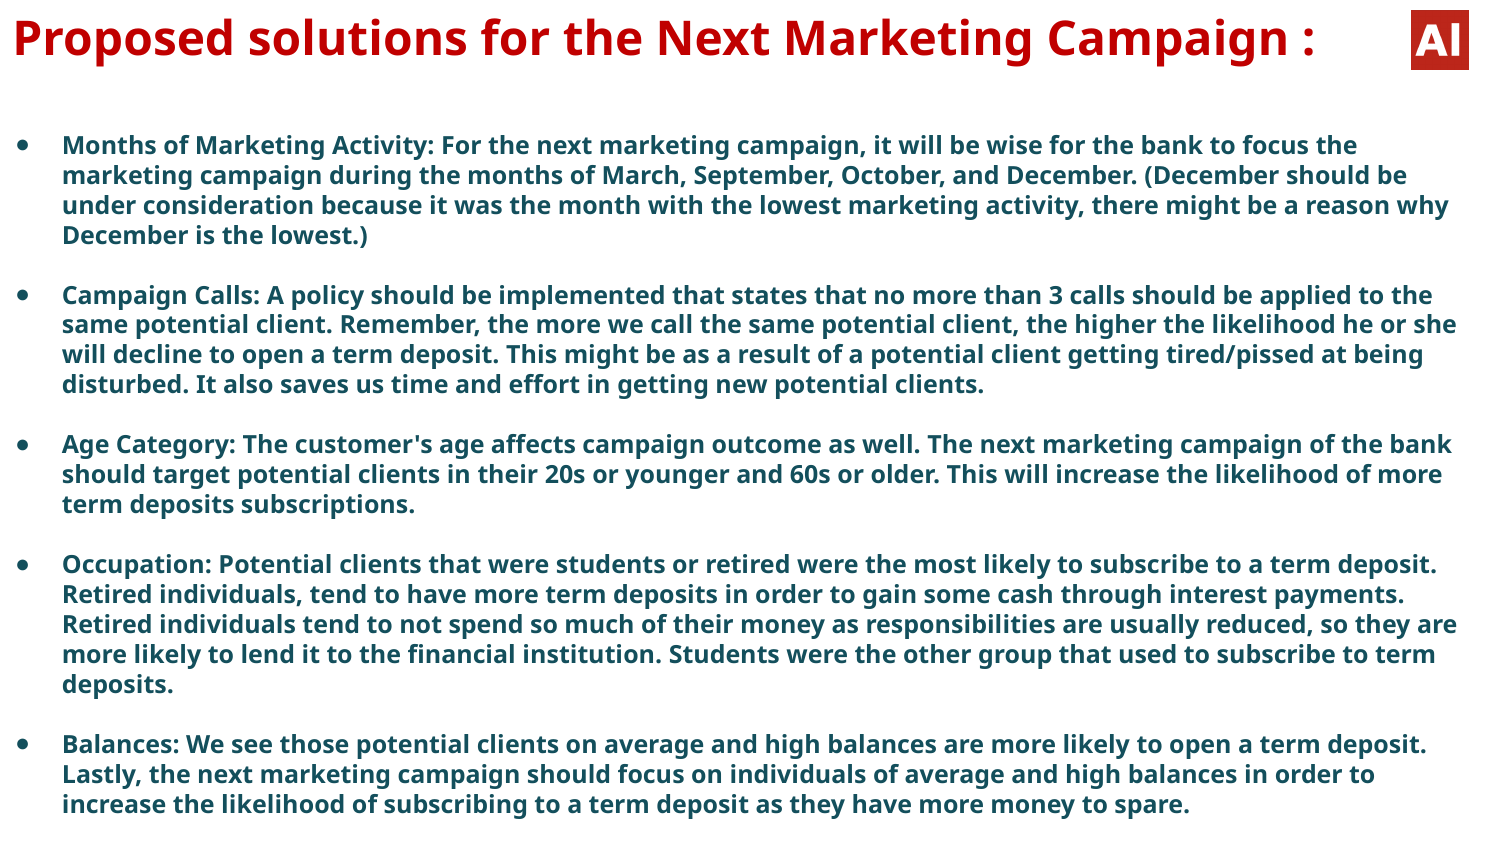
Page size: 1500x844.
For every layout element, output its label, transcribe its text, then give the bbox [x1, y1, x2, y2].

text_box Months of Marketing Activity: For the next marketing campaign, it will be wise for the bank to focus the marketing campaign during the months of March, September, October, and December. (December should be under consideration because it was the month with the lowest marketing activity, there might be a reason why December is the lowest.) Campaign Calls: A policy should be implemented that states that no more than 3 calls should be applied to the same potential client. Remember, the more we call the same potential client, the higher the likelihood he or she will decline to open a term deposit. This might be as a result of a potential client getting tired/pissed at being disturbed. It also saves us time and effort in getting new potential clients. Age Category: The customer's age affects campaign outcome as well. The next marketing campaign of the bank should target potential clients in their 20s or younger and 60s or older. This will increase the likelihood of more term deposits subscriptions. Occupation: Potential clients that were students or retired were the most likely to subscribe to a term deposit. Retired individuals, tend to have more term deposits in order to gain some cash through interest payments. Retired individuals tend to not spend so much of their money as responsibilities are usually reduced, so they are more likely to lend it to the financial institution. Students were the other group that used to subscribe to term deposits. Balances: We see those potential clients on average and high balances are more likely to open a term deposit. Lastly, the next marketing campaign should focus on individuals of average and high balances in order to increase the likelihood of subscribing to a term deposit as they have more money to spare. [0, 91, 1500, 844]
text_box Proposed solutions for the Next Marketing Campaign : [0, 0, 1500, 72]
